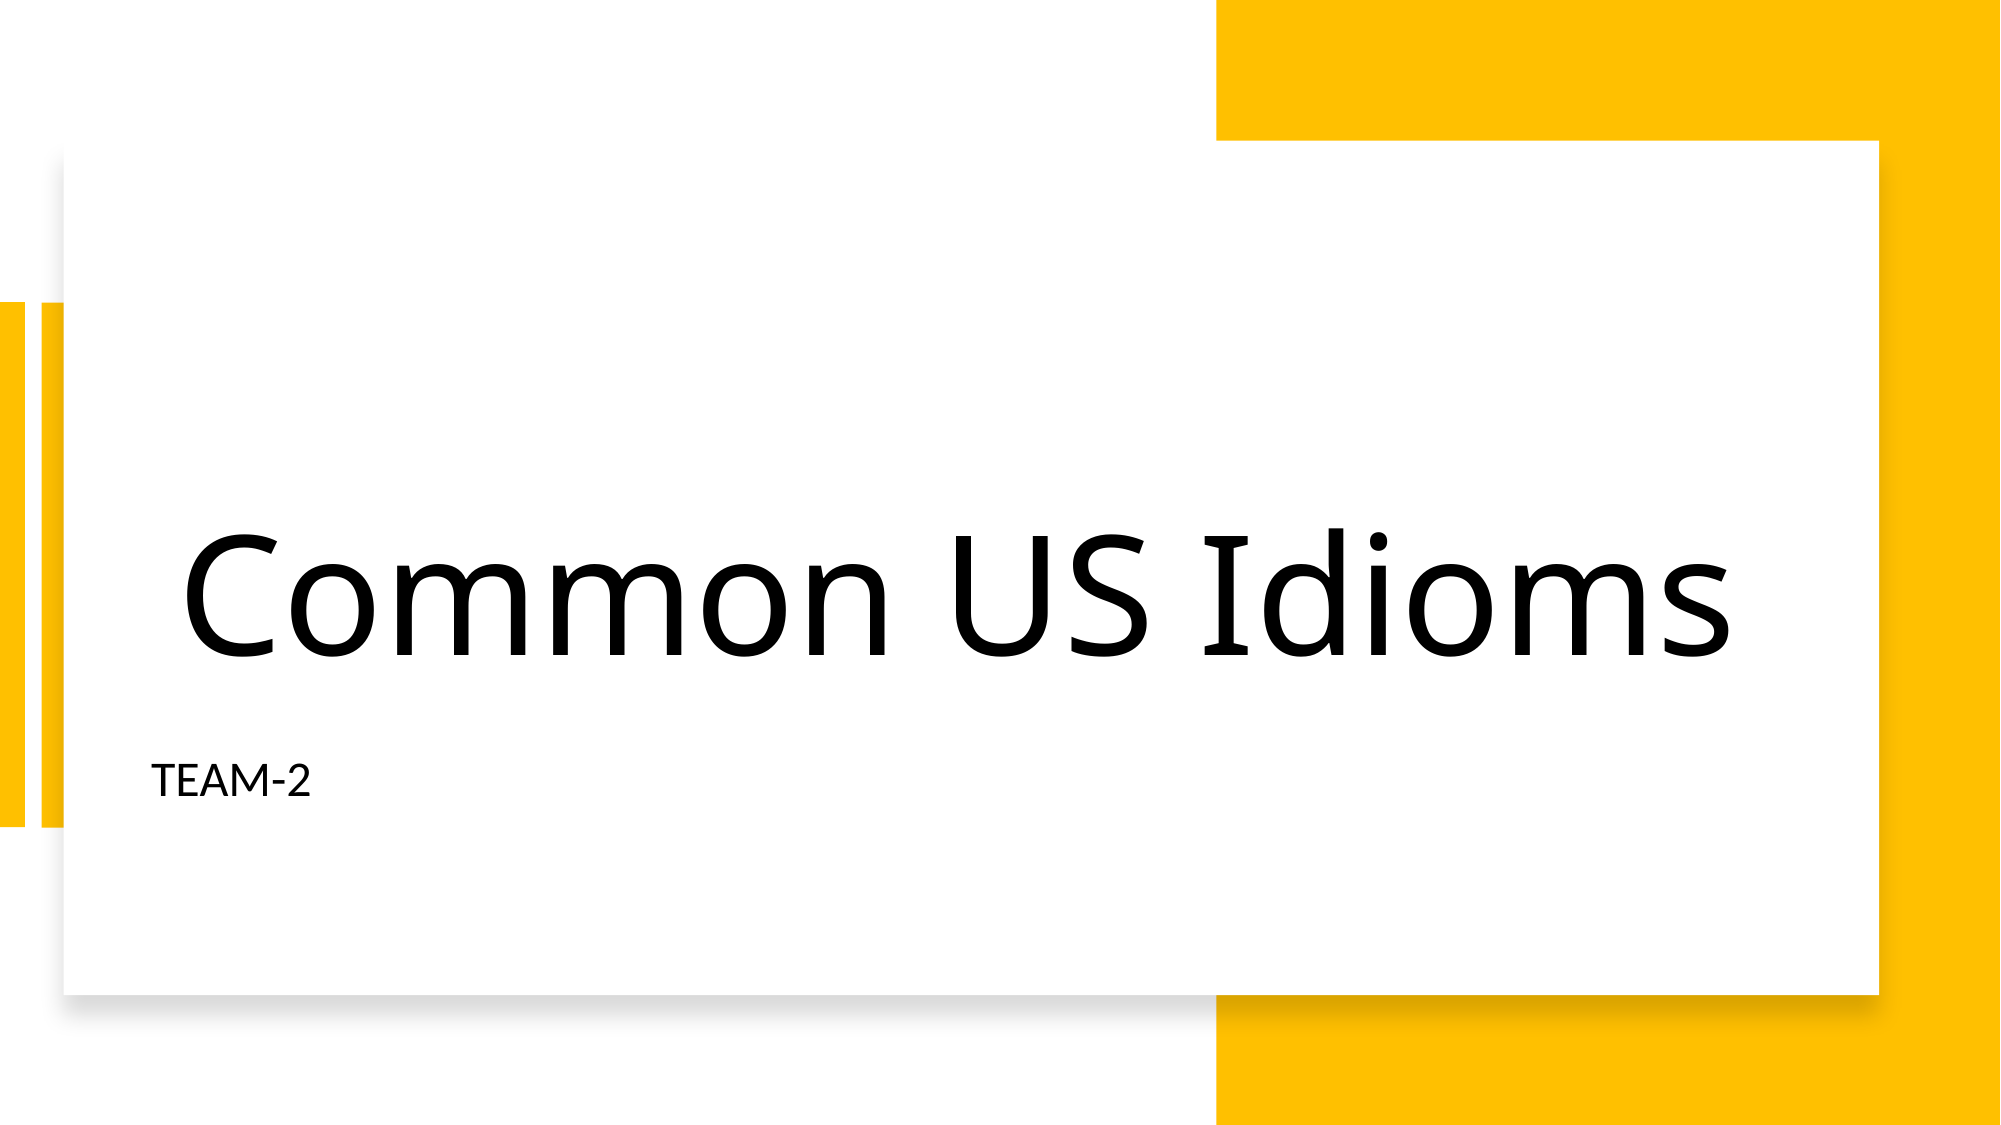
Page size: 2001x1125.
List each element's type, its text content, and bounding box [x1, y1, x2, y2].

text_box [0, 301, 26, 828]
text_box [41, 302, 53, 829]
text_box [63, 140, 1880, 996]
text_box [0, 0, 1215, 1125]
text_box [1215, 0, 2000, 1125]
title Common US Idioms [162, 503, 1788, 929]
subtitle TEAM-2 [136, 679, 1762, 891]
